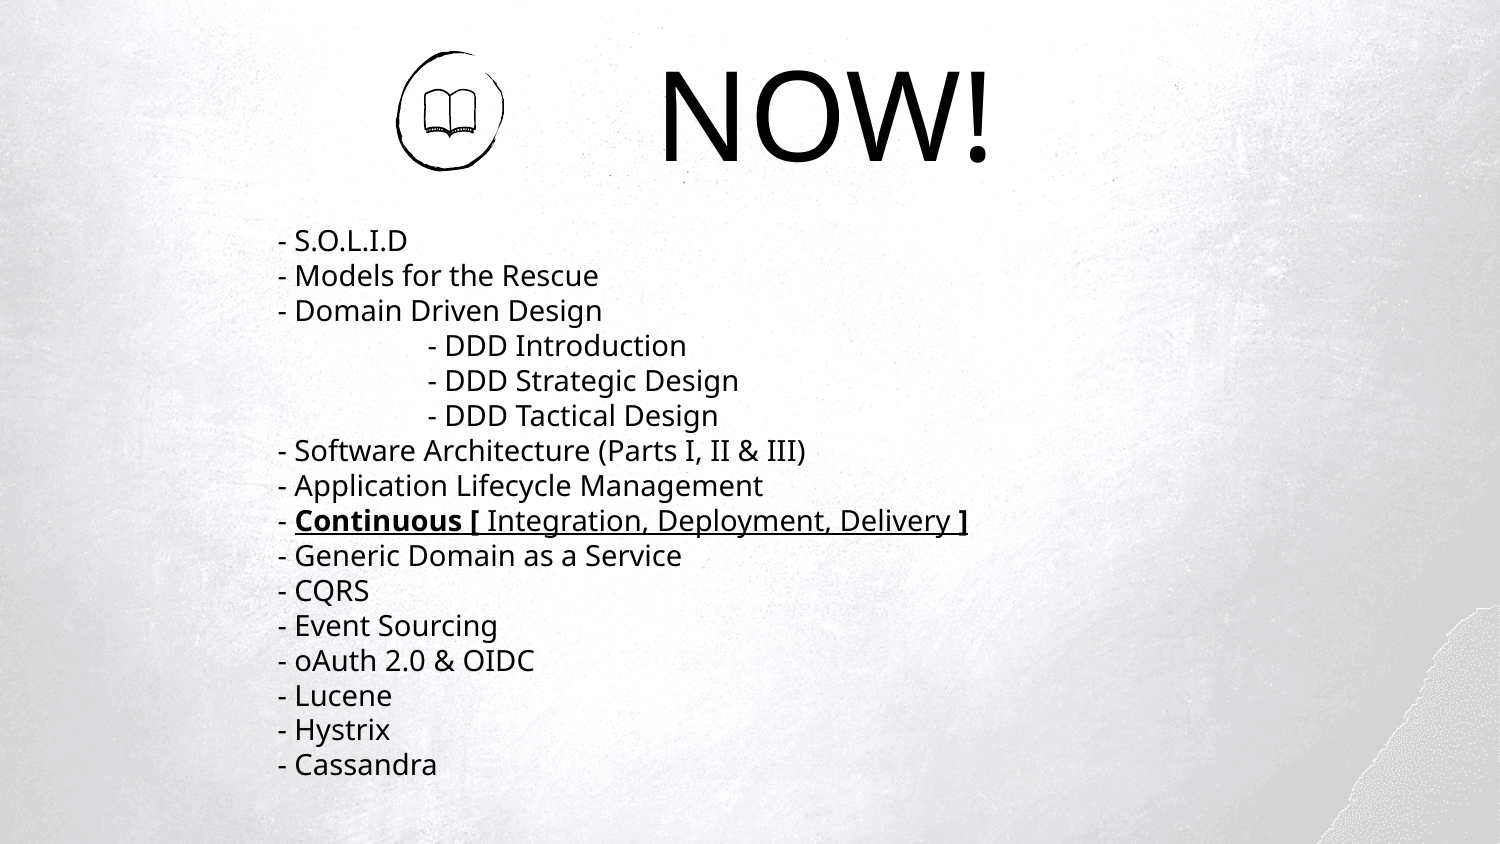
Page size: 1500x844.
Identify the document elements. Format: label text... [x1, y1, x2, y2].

text_box NOW! [374, 21, 1275, 172]
title - S.O.L.I.D - Models for the Rescue - Domain Driven Design - DDD Introduction - DDD Strategic Design - DDD Tactical Design - Software Architecture (Parts I, II & III) - Application Lifecycle Management - Continuous [ Integration, Deployment, Delivery ] - Generic Domain as a Service - CQRS - Event Sourcing - oAuth 2.0 & OIDC - Lucene - Hystrix - Cassandra [112, 371, 1388, 563]
text_box [423, 88, 476, 138]
picture [0, 0, 1500, 844]
text_box [395, 51, 504, 172]
